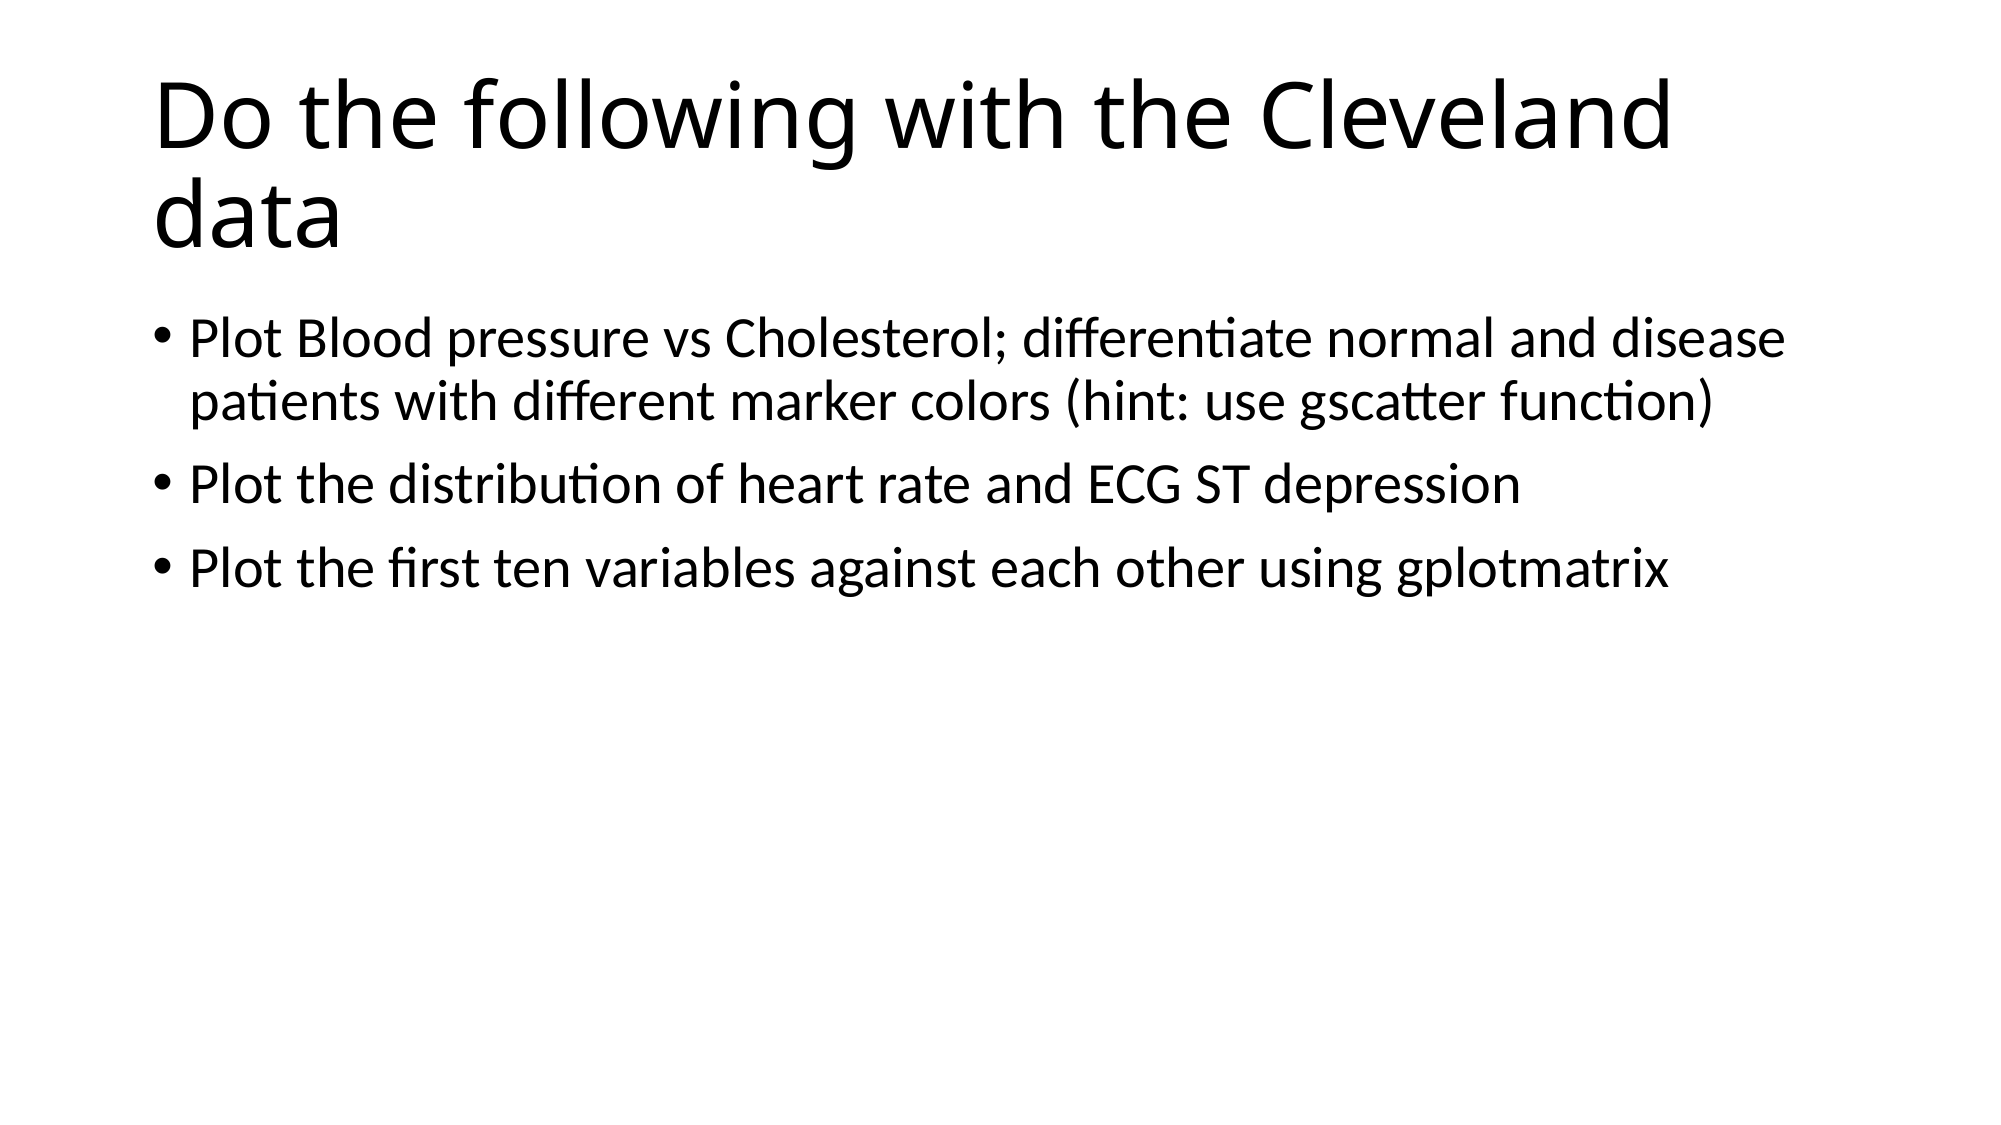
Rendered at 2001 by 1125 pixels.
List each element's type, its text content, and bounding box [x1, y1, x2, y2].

list Plot Blood pressure vs Cholesterol; differentiate normal and disease patients with different marker colors (hint: use gscatter function) Plot the distribution of heart rate and ECG ST depression Plot the first ten variables against each other using gplotmatrix [137, 299, 1863, 1014]
title Do the following with the Cleveland data [137, 59, 1863, 278]
